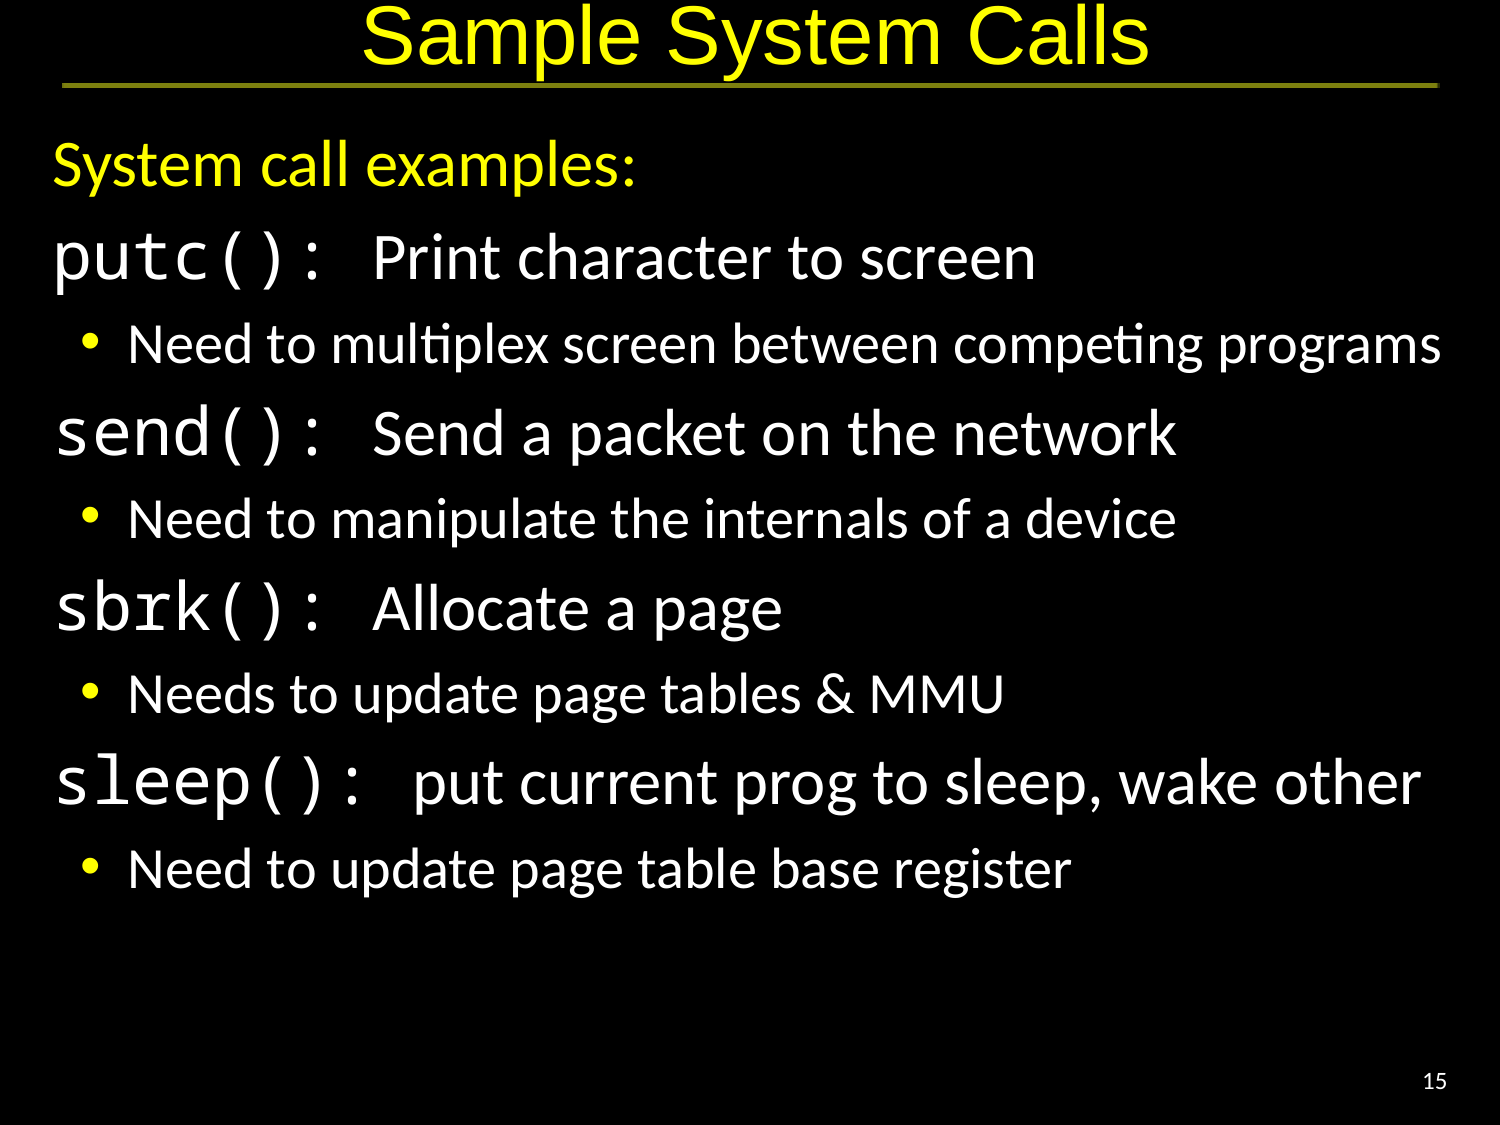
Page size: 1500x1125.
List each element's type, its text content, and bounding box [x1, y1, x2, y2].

list System call examples: putc(): Print character to screen Need to multiplex screen between competing programs send(): Send a packet on the network Need to manipulate the internals of a device sbrk(): Allocate a page Needs to update page tables & MMU sleep(): put current prog to sleep, wake other Need to update page table base register [37, 112, 1463, 1063]
title Sample System Calls [24, 0, 1488, 63]
picture [62, 83, 1440, 88]
